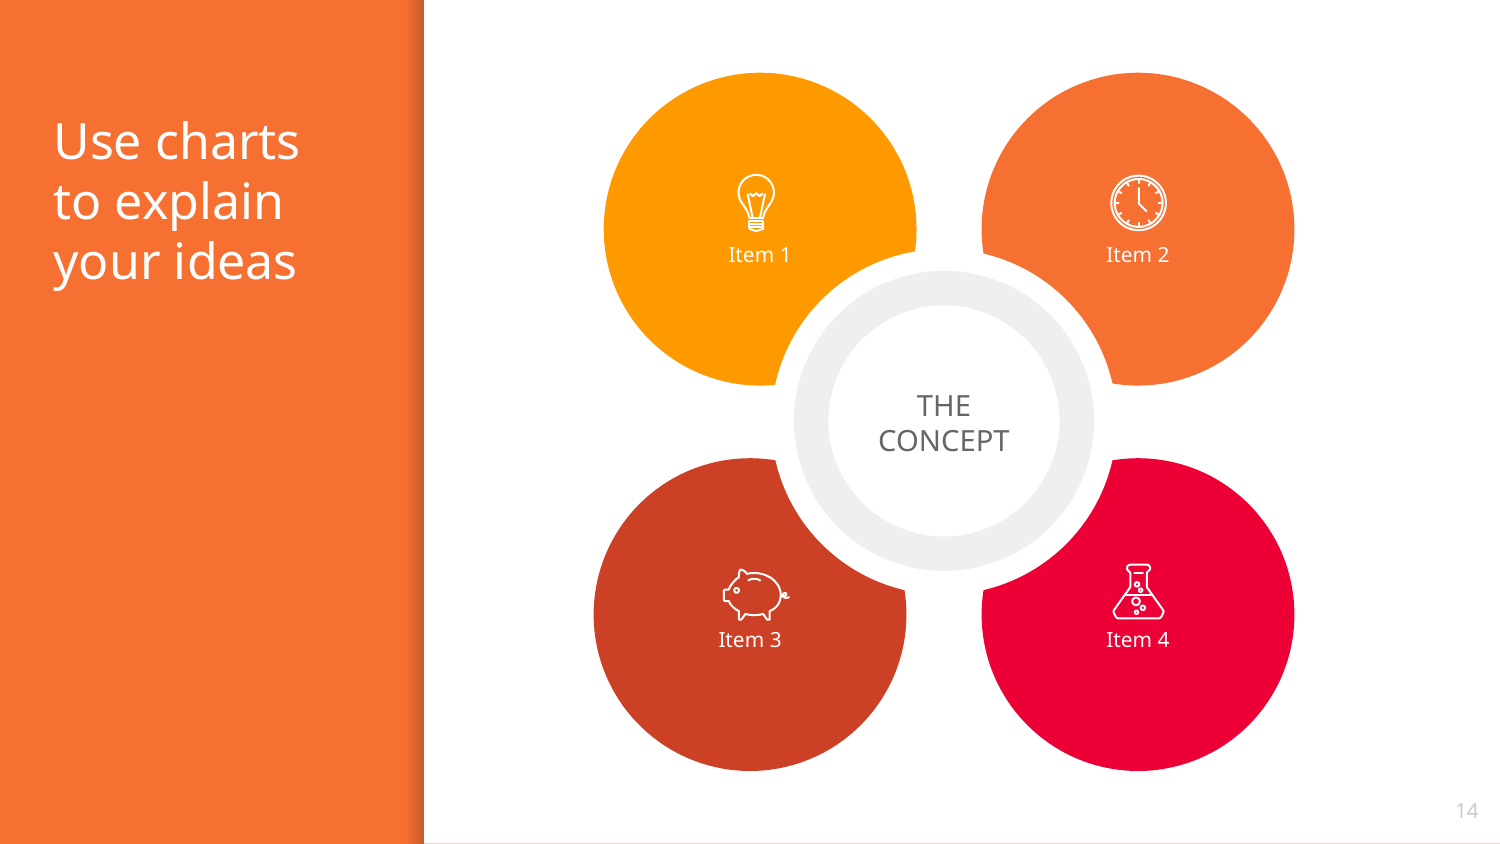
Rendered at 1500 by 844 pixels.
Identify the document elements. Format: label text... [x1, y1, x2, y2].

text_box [738, 174, 775, 232]
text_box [1113, 564, 1164, 619]
title Use charts to explain your ideas [38, 94, 375, 748]
slide_number ‹#› [1403, 779, 1494, 844]
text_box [723, 569, 790, 620]
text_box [1111, 175, 1167, 231]
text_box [593, 72, 1295, 772]
